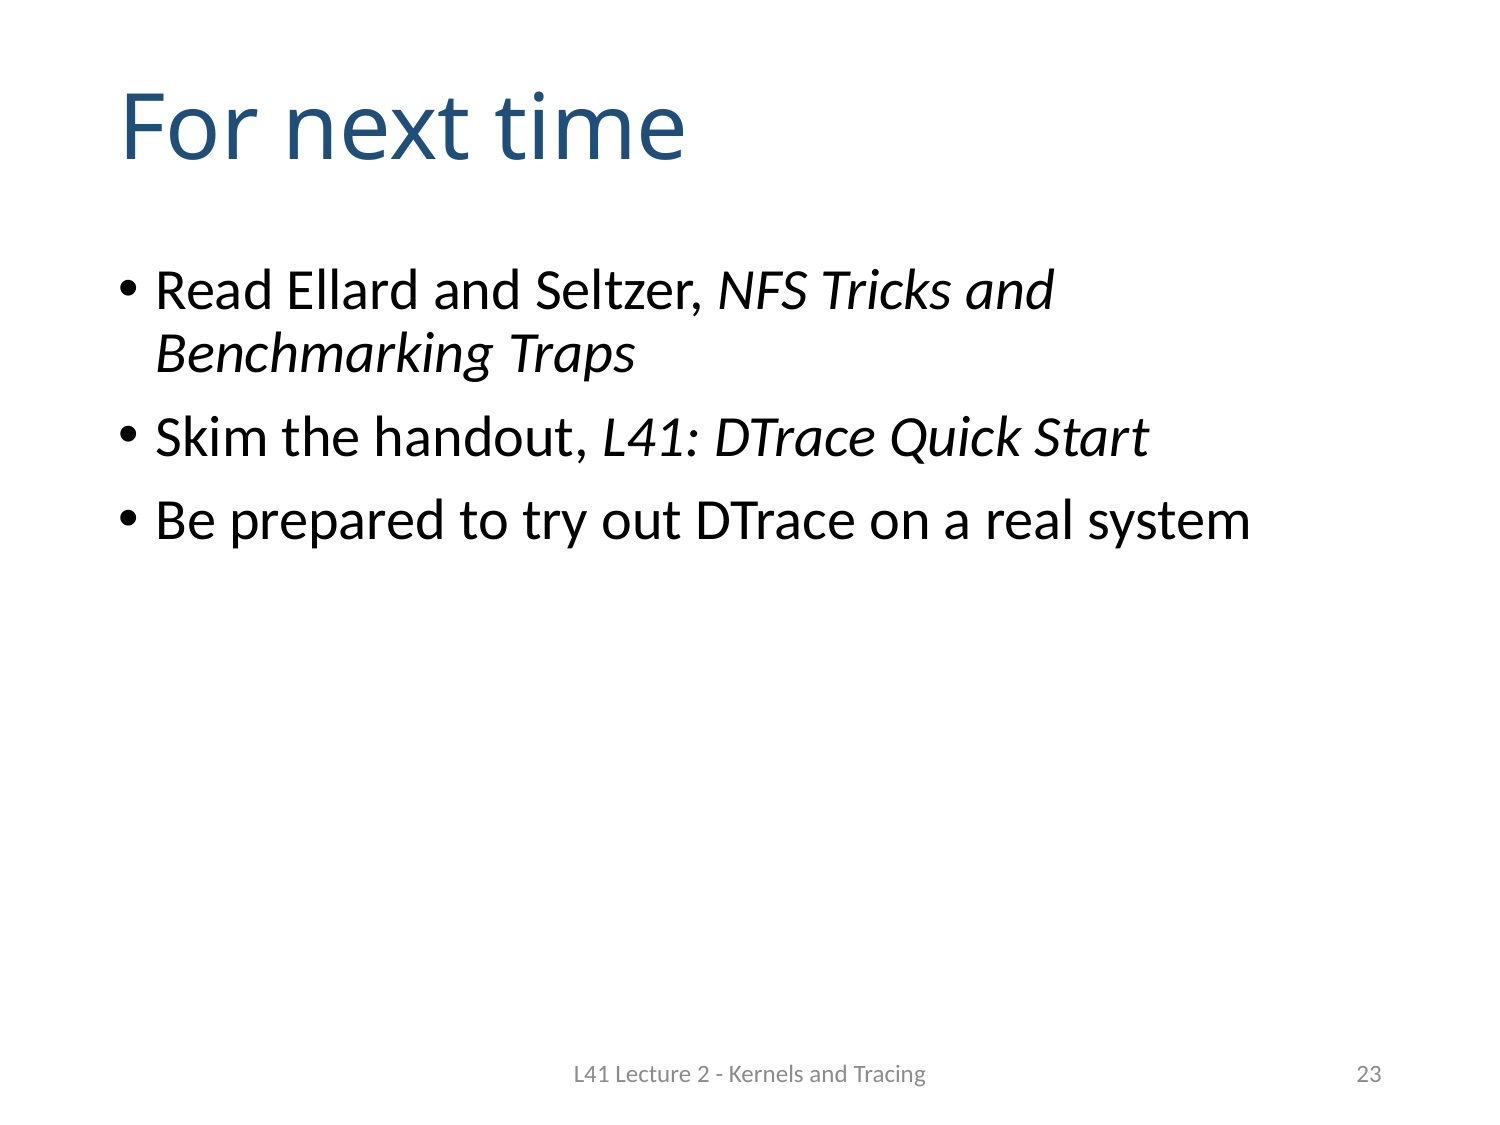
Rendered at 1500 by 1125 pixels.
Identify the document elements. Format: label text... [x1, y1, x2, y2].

slide_number 23 [1059, 1042, 1397, 1103]
footer L41 Lecture 2 - Kernels and Tracing [496, 1042, 1004, 1103]
title For next time [103, 38, 1397, 222]
list Read Ellard and Seltzer, NFS Tricks and Benchmarking Traps Skim the handout, L41: DTrace Quick Start Be prepared to try out DTrace on a real system [103, 251, 1397, 1014]
